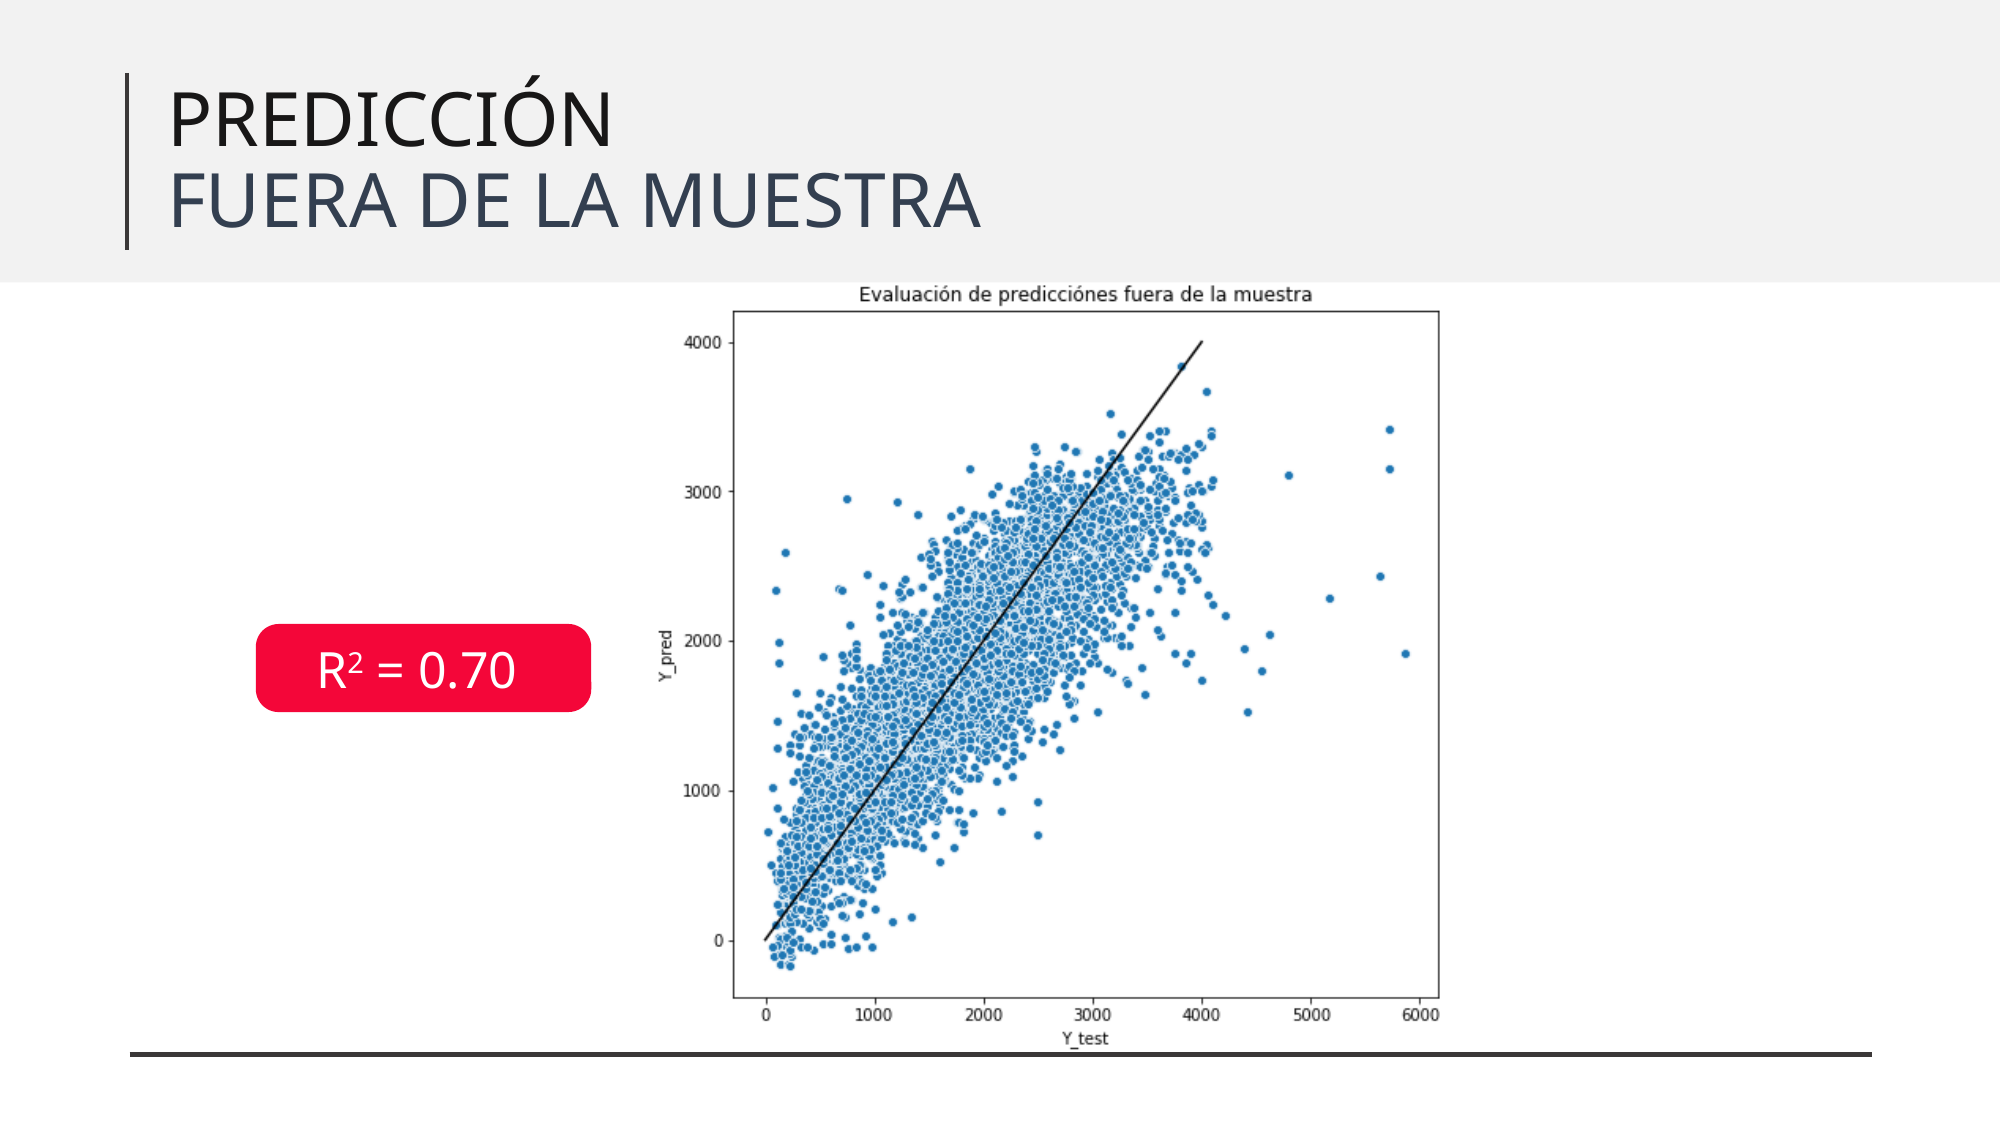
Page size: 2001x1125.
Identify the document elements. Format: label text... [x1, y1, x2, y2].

text_box R2 = 0.70 [255, 623, 592, 713]
text_box PREDICCIÓN FUERA DE LA MUESTRA [152, 54, 1917, 271]
picture [655, 284, 1447, 1054]
text_box [0, 0, 2000, 283]
